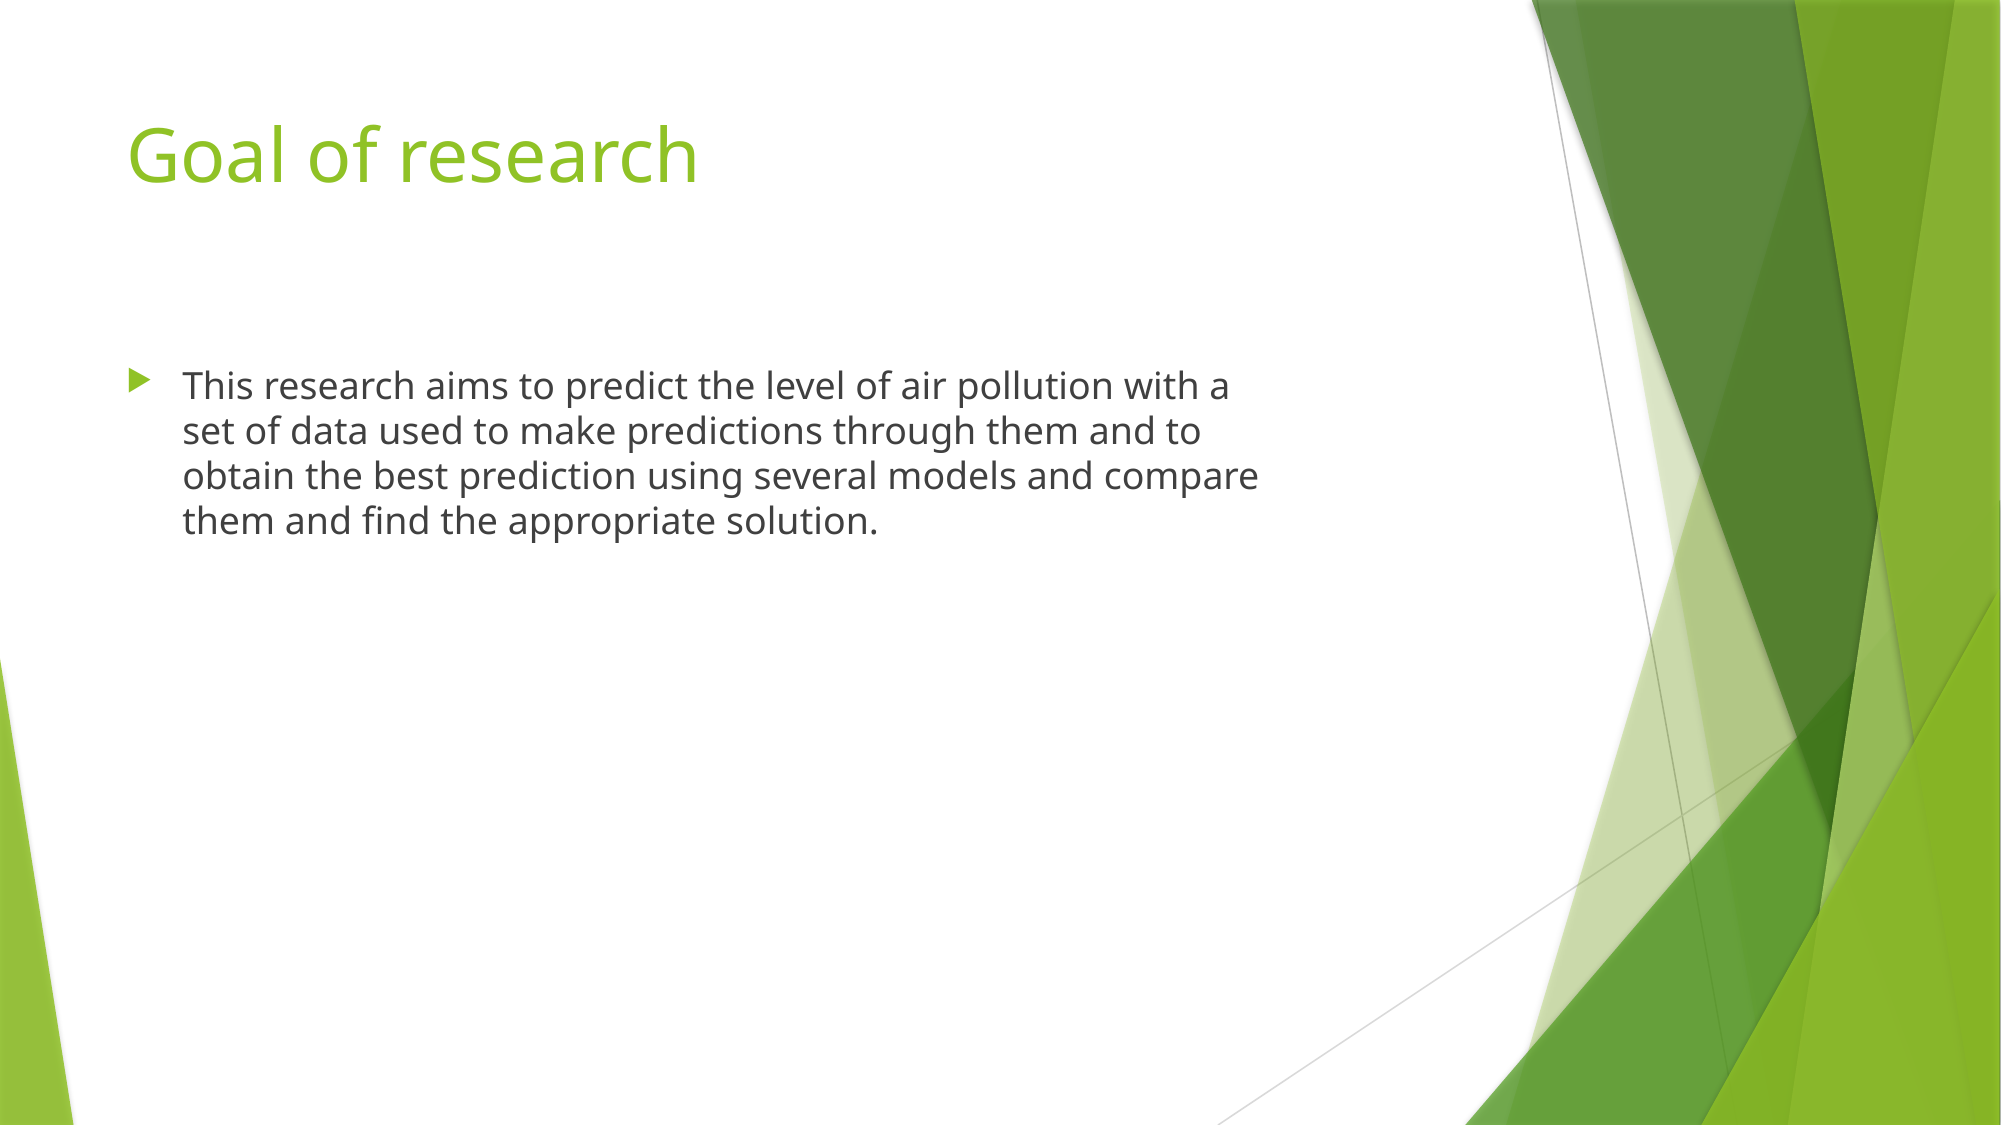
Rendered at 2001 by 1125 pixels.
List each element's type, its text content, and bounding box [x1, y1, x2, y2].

title Goal of research [111, 99, 1522, 317]
list This research aims to predict the level of air pollution with a set of data used to make predictions through them and to obtain the best prediction using several models and compare them and find the appropriate solution. [111, 354, 1304, 992]
